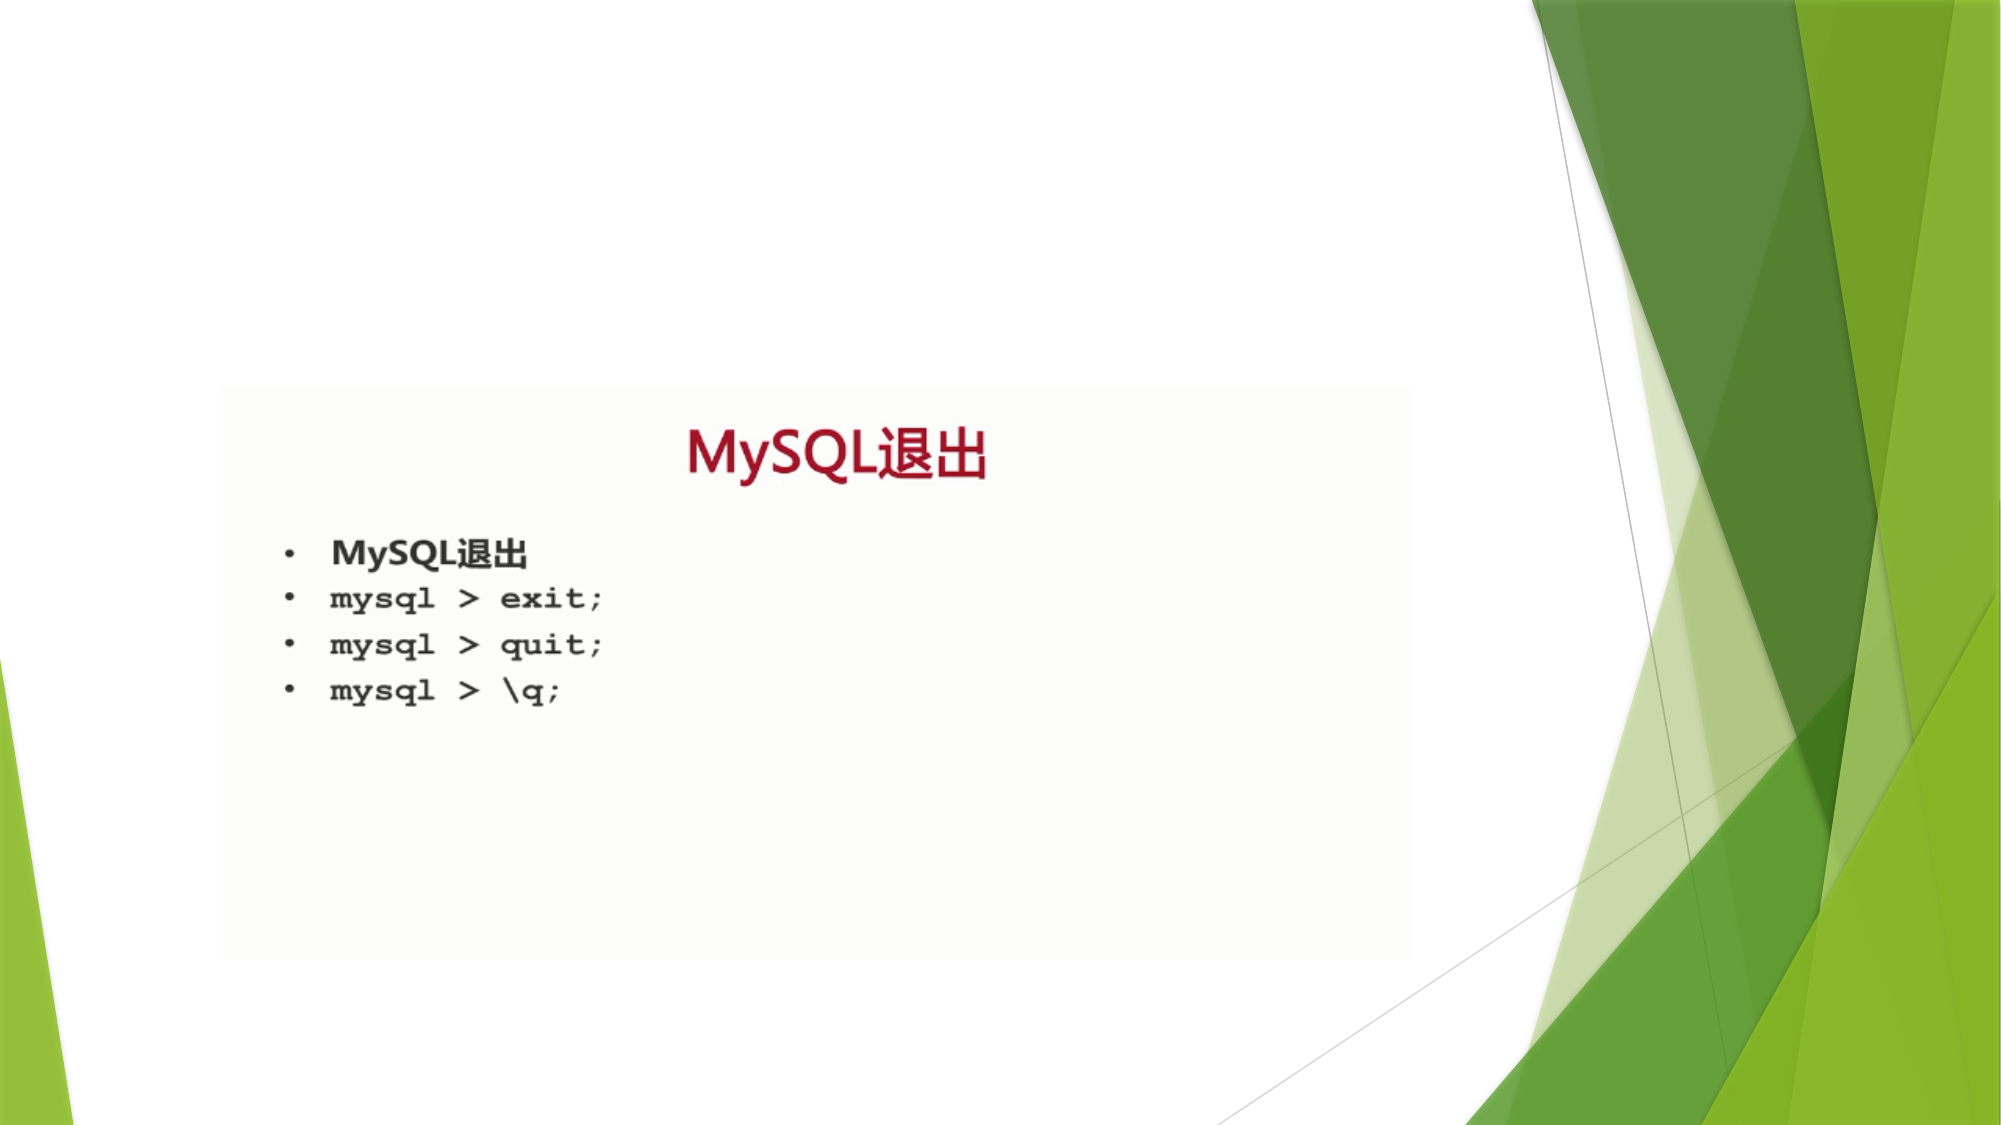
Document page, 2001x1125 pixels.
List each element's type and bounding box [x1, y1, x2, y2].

list [222, 386, 1410, 960]
